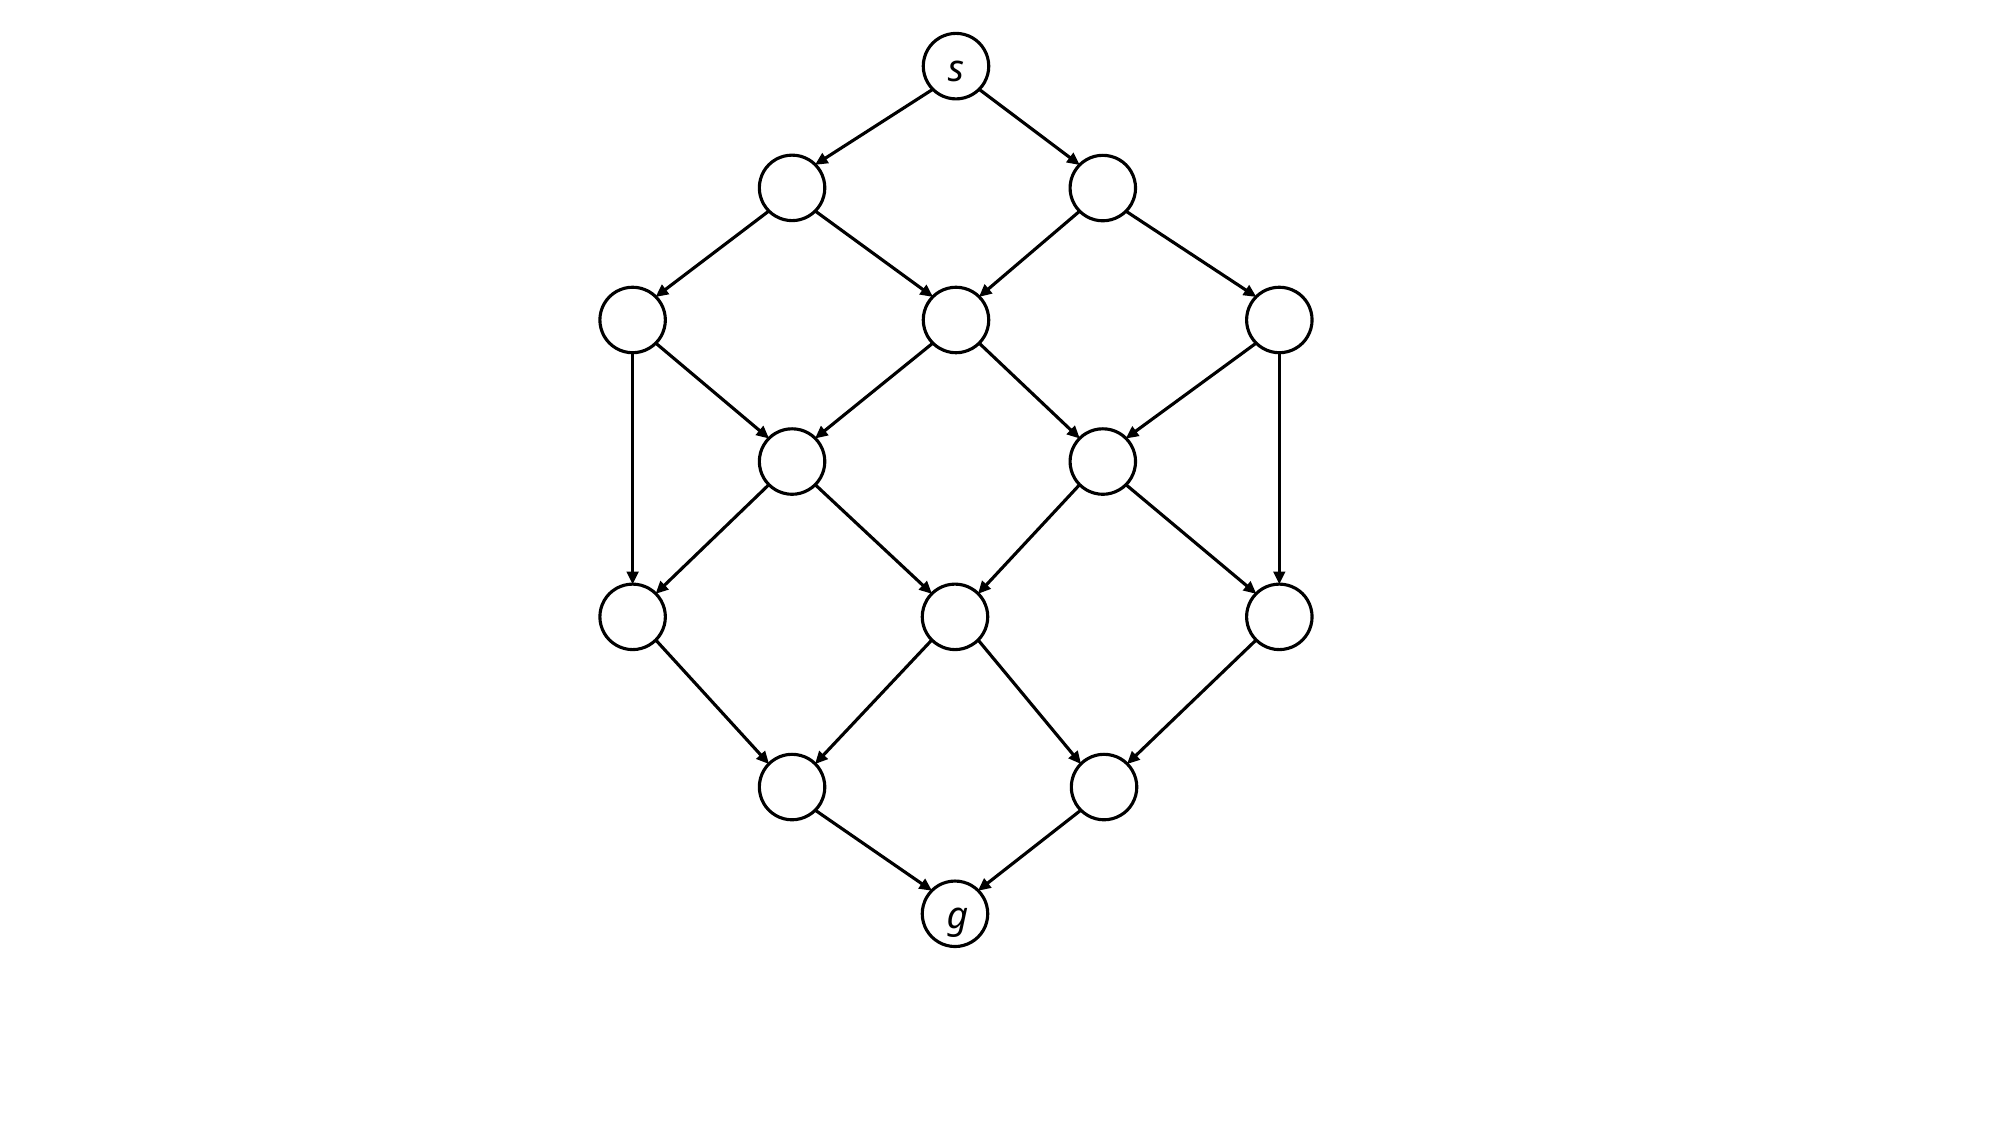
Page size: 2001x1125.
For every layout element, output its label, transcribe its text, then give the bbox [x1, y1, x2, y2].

text_box [598, 286, 667, 354]
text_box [815, 89, 933, 165]
text_box s [922, 32, 990, 100]
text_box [815, 343, 933, 439]
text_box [655, 640, 769, 764]
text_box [655, 343, 769, 439]
text_box [758, 427, 826, 496]
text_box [1127, 640, 1257, 764]
text_box [1069, 154, 1137, 222]
text_box [1069, 427, 1137, 496]
text_box [758, 753, 826, 821]
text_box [1125, 211, 1257, 297]
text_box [655, 484, 769, 594]
text_box [922, 286, 990, 354]
text_box [598, 583, 667, 651]
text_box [979, 343, 1080, 439]
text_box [1125, 484, 1257, 594]
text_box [815, 210, 933, 297]
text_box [979, 89, 1080, 165]
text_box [815, 810, 932, 891]
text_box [1125, 343, 1257, 439]
text_box [1245, 286, 1314, 354]
text_box g [921, 880, 989, 948]
text_box [1070, 753, 1138, 821]
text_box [655, 210, 769, 297]
text_box [758, 154, 826, 222]
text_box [978, 810, 1081, 891]
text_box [979, 211, 1080, 297]
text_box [815, 484, 932, 594]
text_box [921, 583, 989, 651]
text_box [978, 640, 1081, 764]
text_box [978, 484, 1080, 594]
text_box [815, 640, 932, 764]
text_box [1245, 583, 1314, 651]
